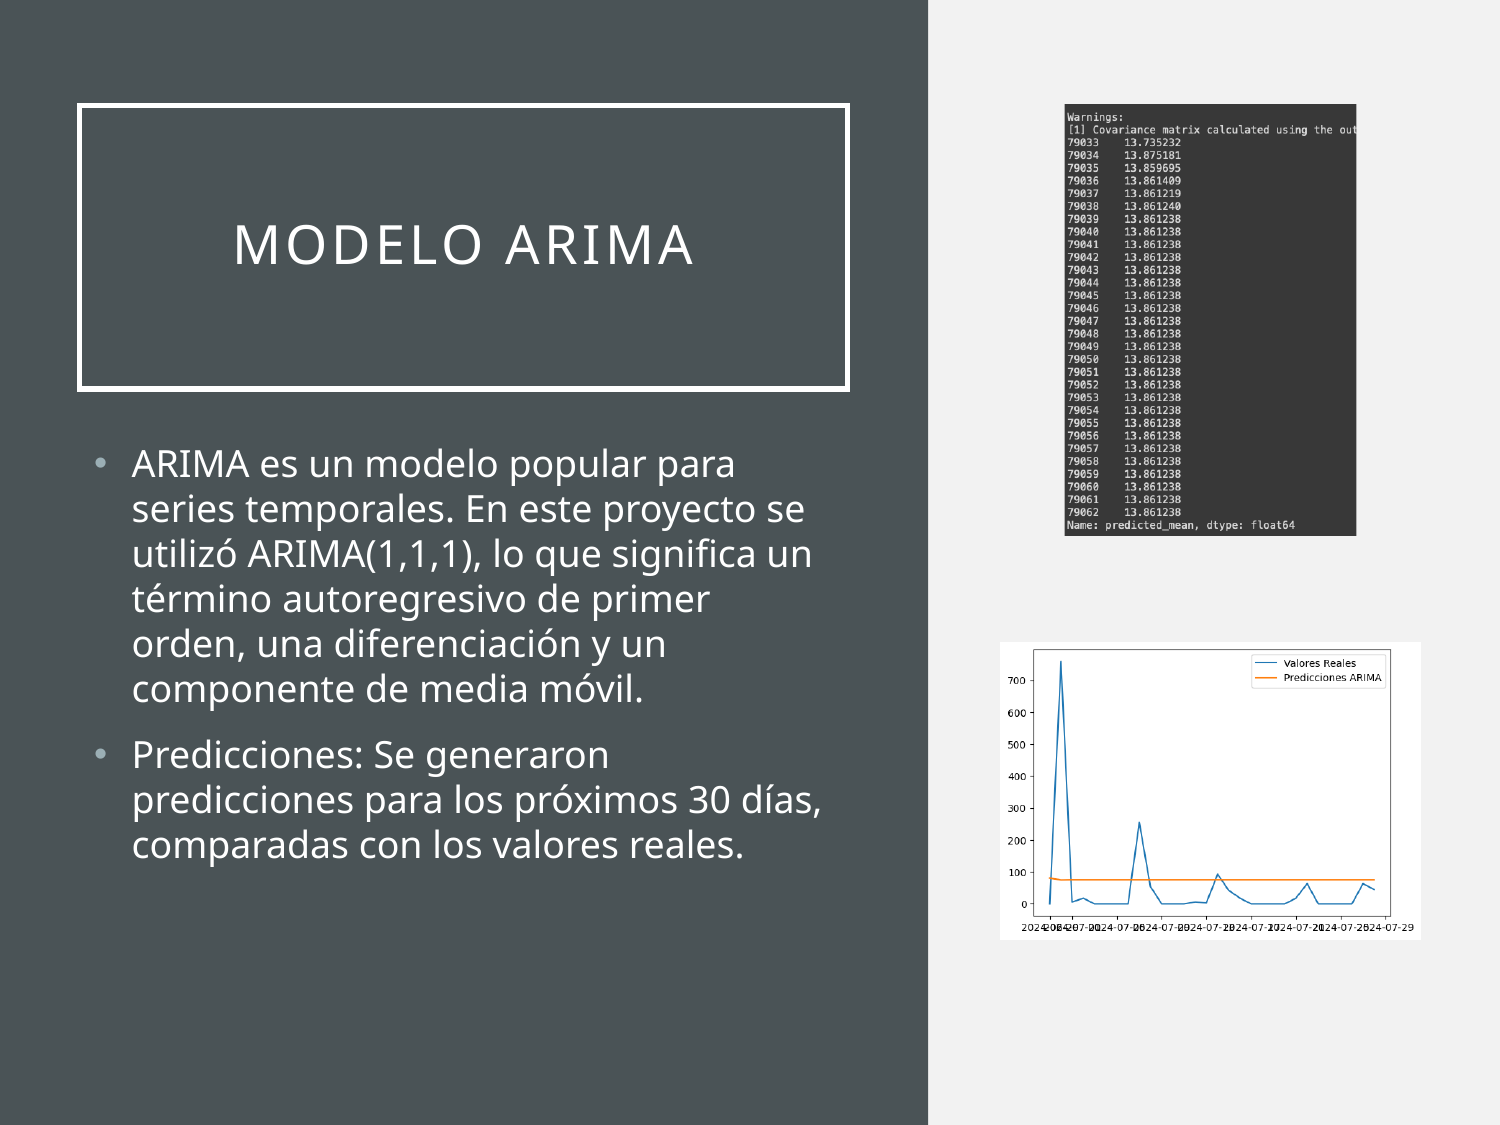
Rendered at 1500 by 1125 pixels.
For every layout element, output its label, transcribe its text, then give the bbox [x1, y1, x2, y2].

text_box [0, 0, 929, 1125]
list ARIMA es un modelo popular para series temporales. En este proyecto se utilizó ARIMA(1,1,1), lo que significa un término autoregresivo de primer orden, una diferenciación y un componente de media móvil. Predicciones: Se generaron predicciones para los próximos 30 días, comparadas con los valores reales. [79, 432, 848, 994]
text_box [929, 0, 1500, 1125]
picture [1064, 104, 1357, 537]
picture [1000, 642, 1421, 940]
title Modelo ARIMA [77, 103, 850, 392]
